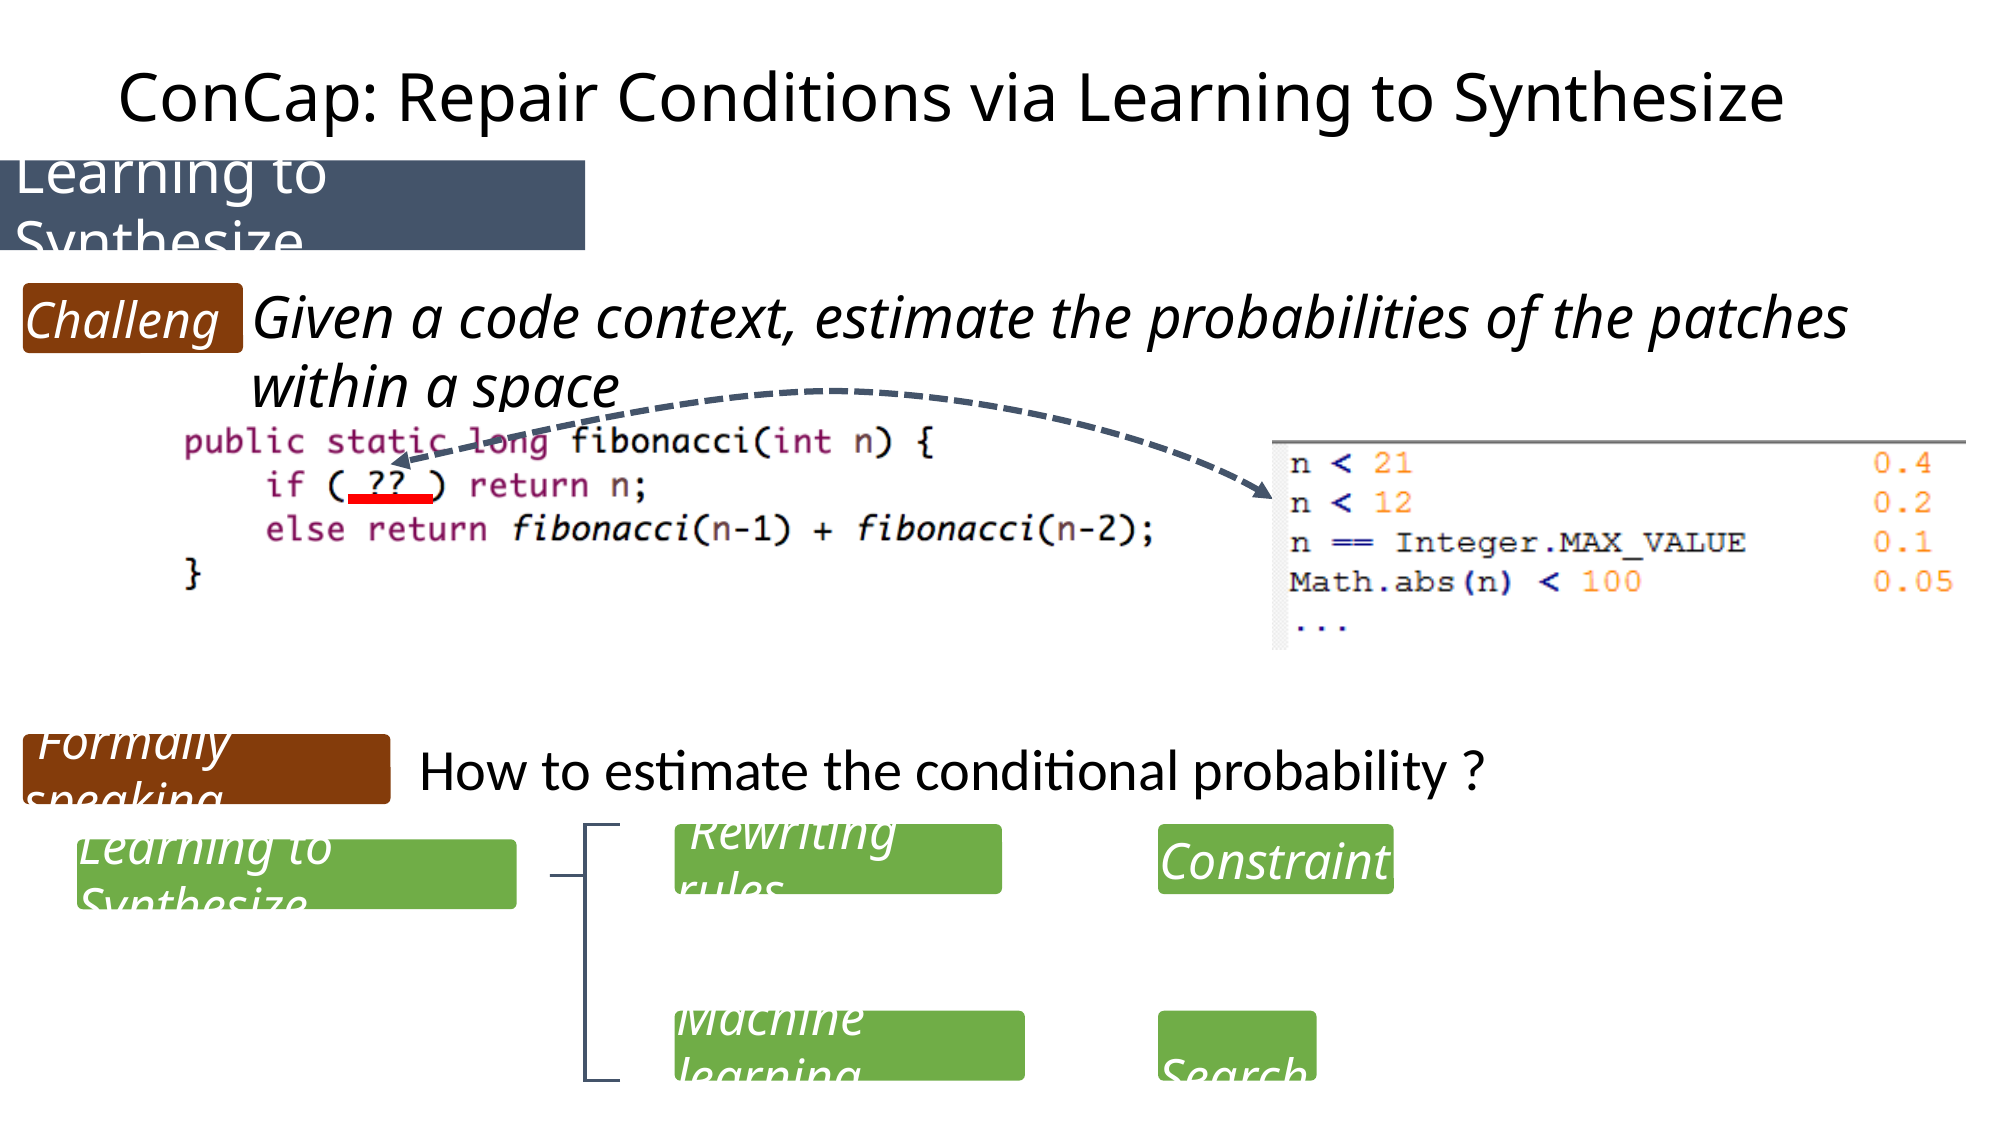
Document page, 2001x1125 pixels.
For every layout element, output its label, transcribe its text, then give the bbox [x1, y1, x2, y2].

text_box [22, 724, 2000, 811]
text_box [631, 390, 1029, 412]
text_box Search [1156, 1009, 1318, 1082]
text_box Constraints [1157, 823, 1395, 896]
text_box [144, 412, 1205, 599]
text_box [549, 824, 621, 1081]
text_box ConCap: Repair Conditions via Learning to Synthesize [102, 0, 1815, 218]
picture [1272, 440, 1966, 650]
text_box Machine learning [673, 1009, 1026, 1082]
text_box [1205, 463, 1272, 500]
text_box Learning to Synthesize [75, 838, 518, 911]
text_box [22, 272, 1966, 359]
text_box Learning to Synthesize [0, 159, 586, 251]
text_box Rewriting rules [673, 823, 1004, 896]
